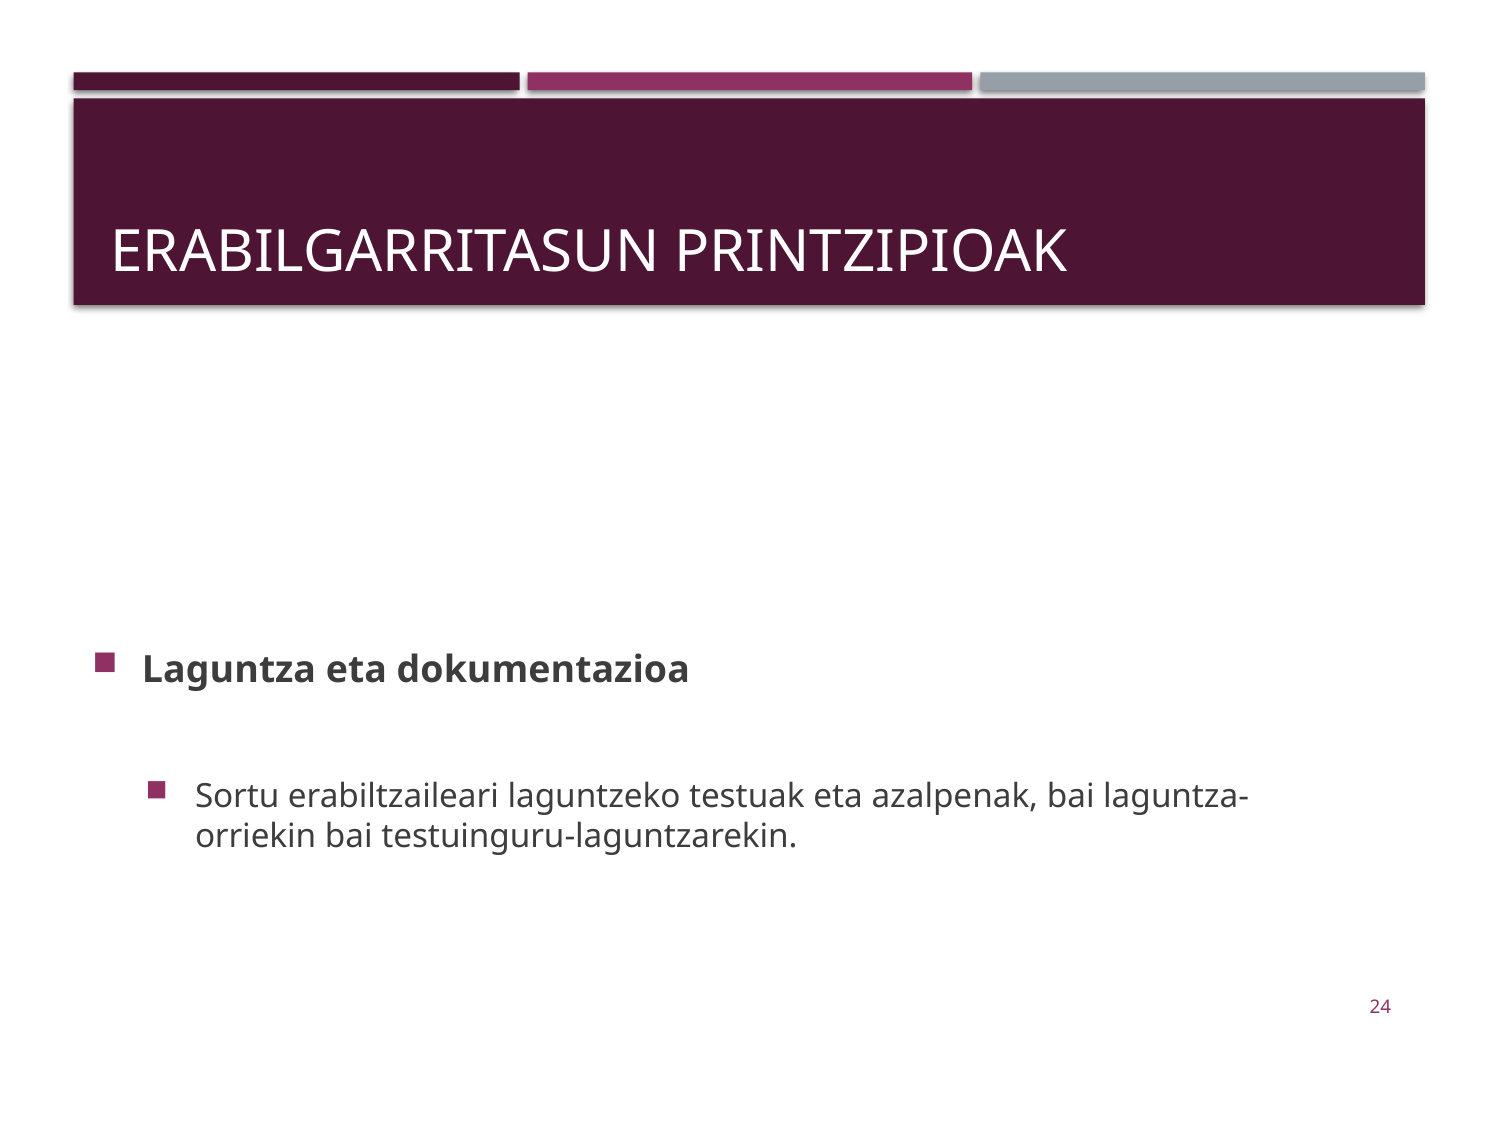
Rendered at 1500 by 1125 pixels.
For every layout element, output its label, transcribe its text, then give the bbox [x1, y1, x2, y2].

title Erabilgarritasun printzipioak [95, 112, 1406, 291]
list Laguntza eta dokumentazioa Sortu erabiltzaileari laguntzeko testuak eta azalpenak, bai laguntza-orriekin bai testuinguru-laguntzarekin. [76, 385, 1327, 1125]
slide_number 24 [1279, 977, 1406, 1037]
